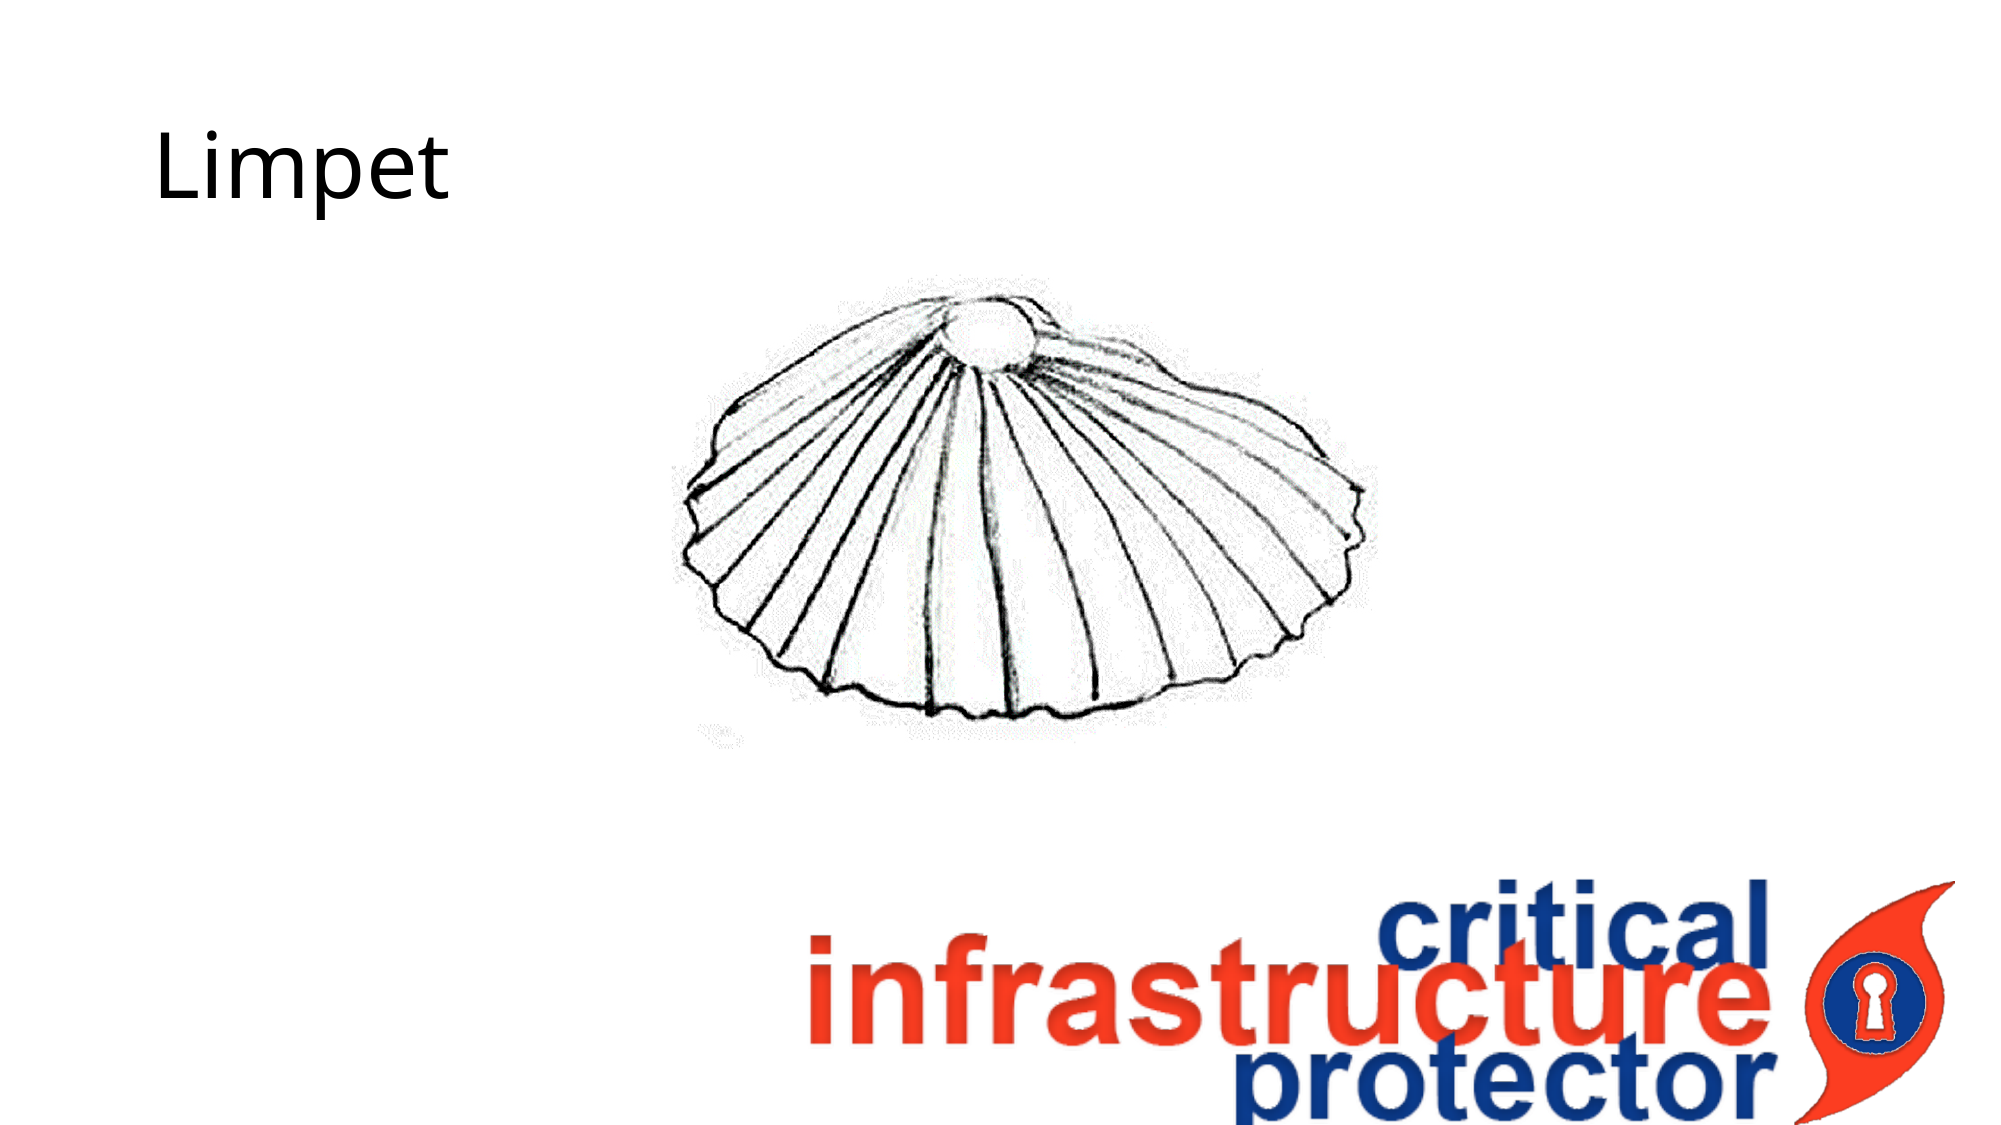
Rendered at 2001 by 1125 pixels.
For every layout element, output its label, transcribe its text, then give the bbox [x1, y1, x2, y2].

title Limpet [137, 59, 1863, 278]
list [553, 163, 1447, 878]
picture [767, 840, 2000, 1125]
